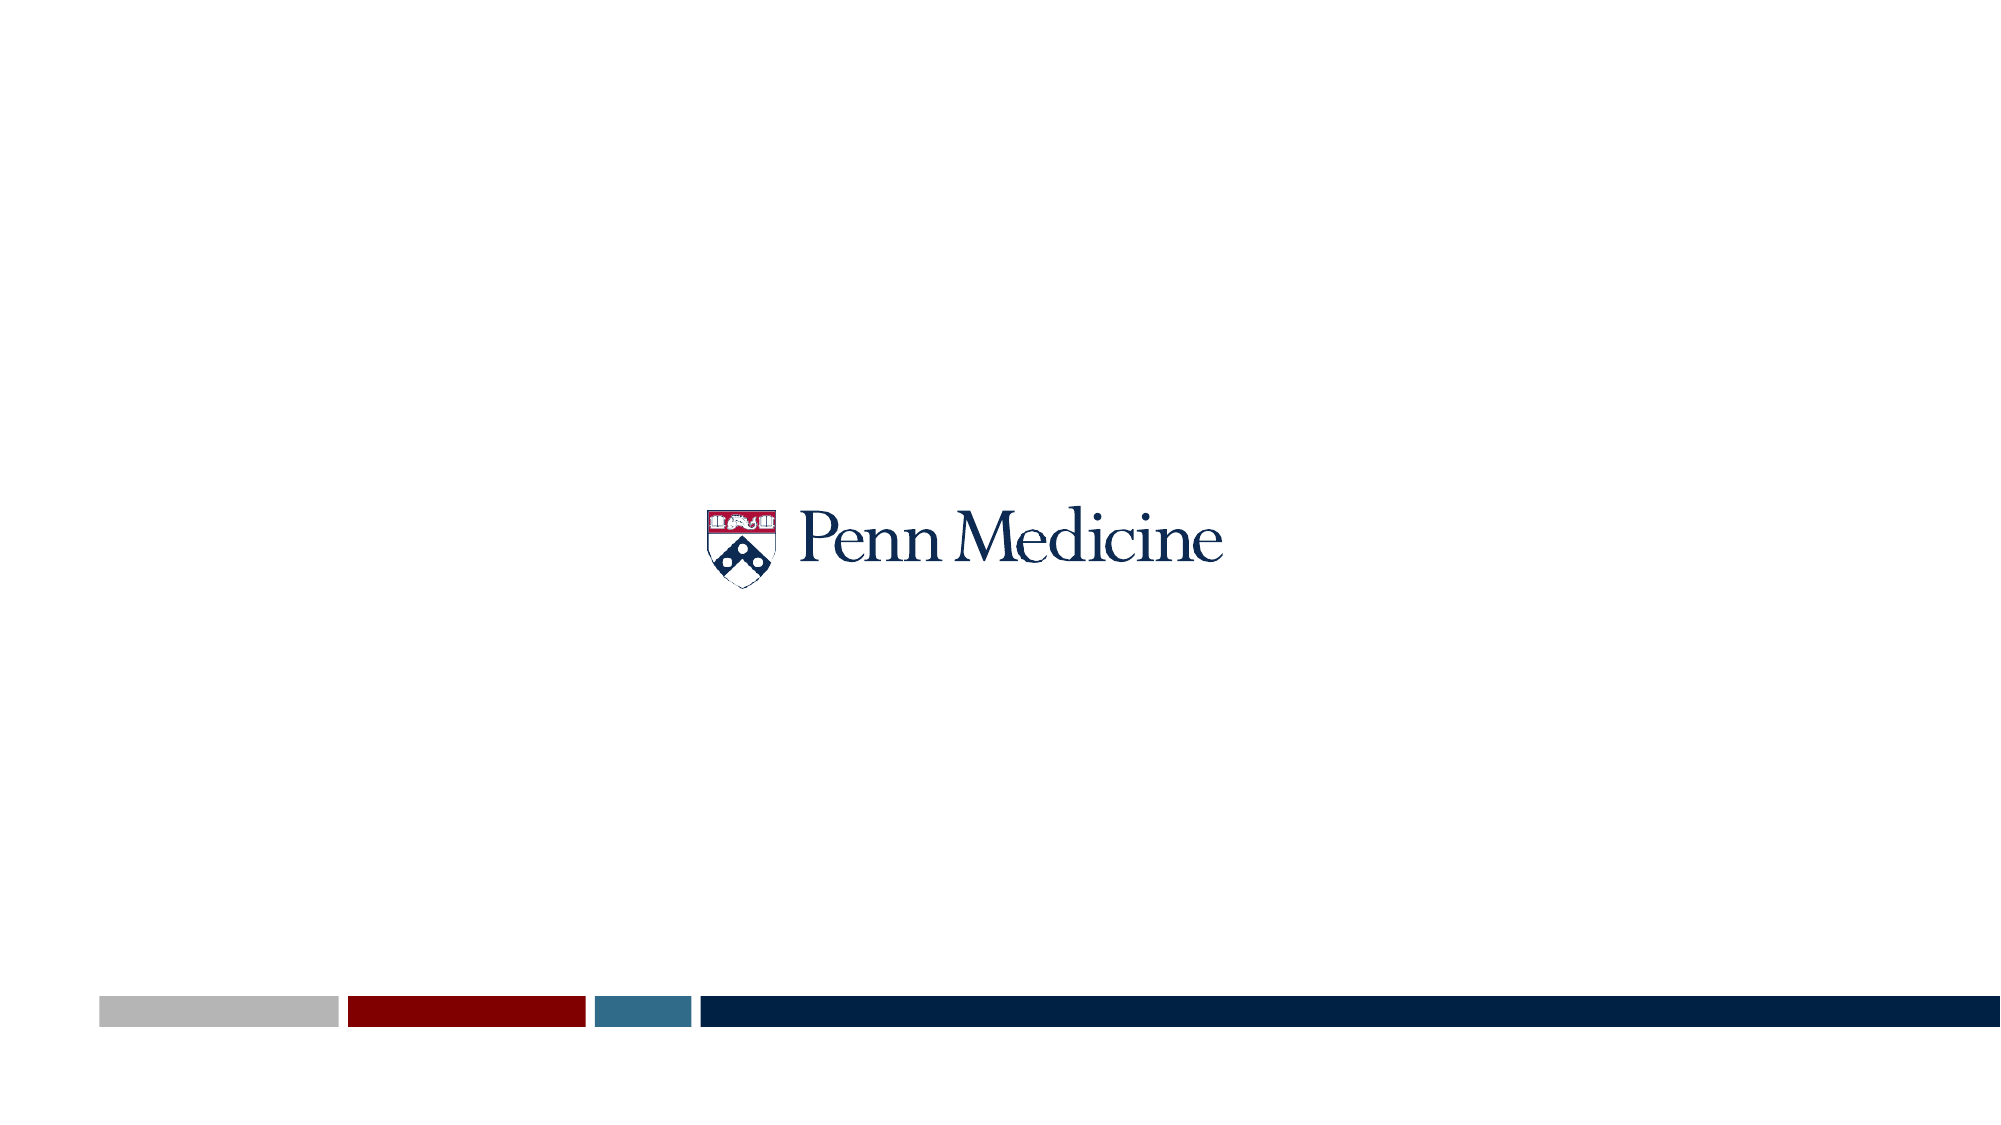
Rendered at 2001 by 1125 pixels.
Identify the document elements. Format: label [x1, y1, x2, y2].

text_box [594, 996, 692, 1027]
text_box [348, 996, 586, 1027]
text_box [954, 505, 1223, 563]
picture [707, 509, 776, 589]
text_box [700, 996, 2000, 1027]
text_box [800, 510, 839, 562]
text_box [864, 529, 903, 562]
text_box [904, 529, 943, 562]
text_box [834, 529, 865, 563]
text_box [99, 996, 339, 1027]
